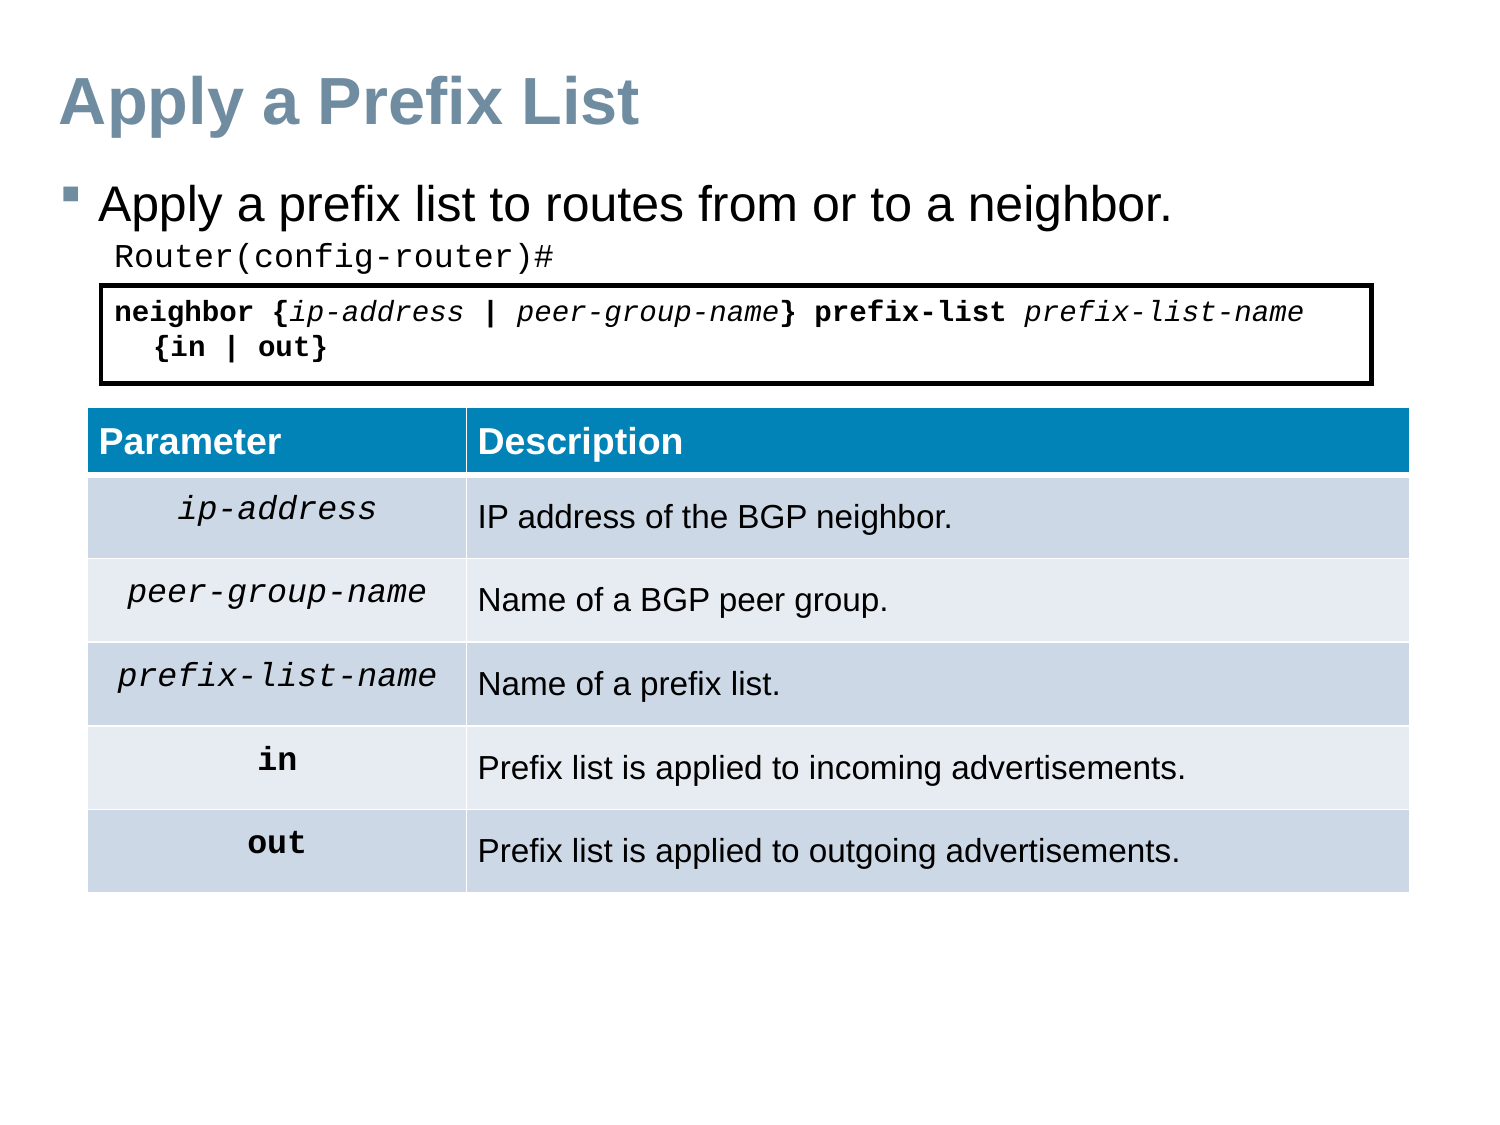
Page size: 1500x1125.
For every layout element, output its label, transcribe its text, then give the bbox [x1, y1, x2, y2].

list Apply a prefix list to routes from or to a neighbor. [45, 164, 1411, 246]
table_header Description [467, 408, 1409, 472]
table_cell ip-address [88, 478, 466, 558]
title Apply a Prefix List [44, 59, 1444, 162]
table_cell Prefix list is applied to outgoing advertisements. [467, 810, 1409, 892]
table_cell peer-group-name [88, 559, 466, 641]
table_cell Name of a prefix list. [467, 643, 1409, 725]
list Router(config-router)# [100, 227, 1372, 283]
table_cell IP address of the BGP neighbor. [467, 478, 1409, 558]
table_cell in [88, 727, 466, 809]
table_header Parameter [88, 408, 466, 472]
table_cell Name of a BGP peer group. [467, 559, 1409, 641]
table_cell Prefix list is applied to incoming advertisements. [467, 727, 1409, 809]
table_cell out [88, 810, 466, 892]
table_cell prefix-list-name [88, 643, 466, 725]
list neighbor {ip-address | peer-group-name} prefix-list prefix-list-name {in | out} [99, 283, 1374, 386]
